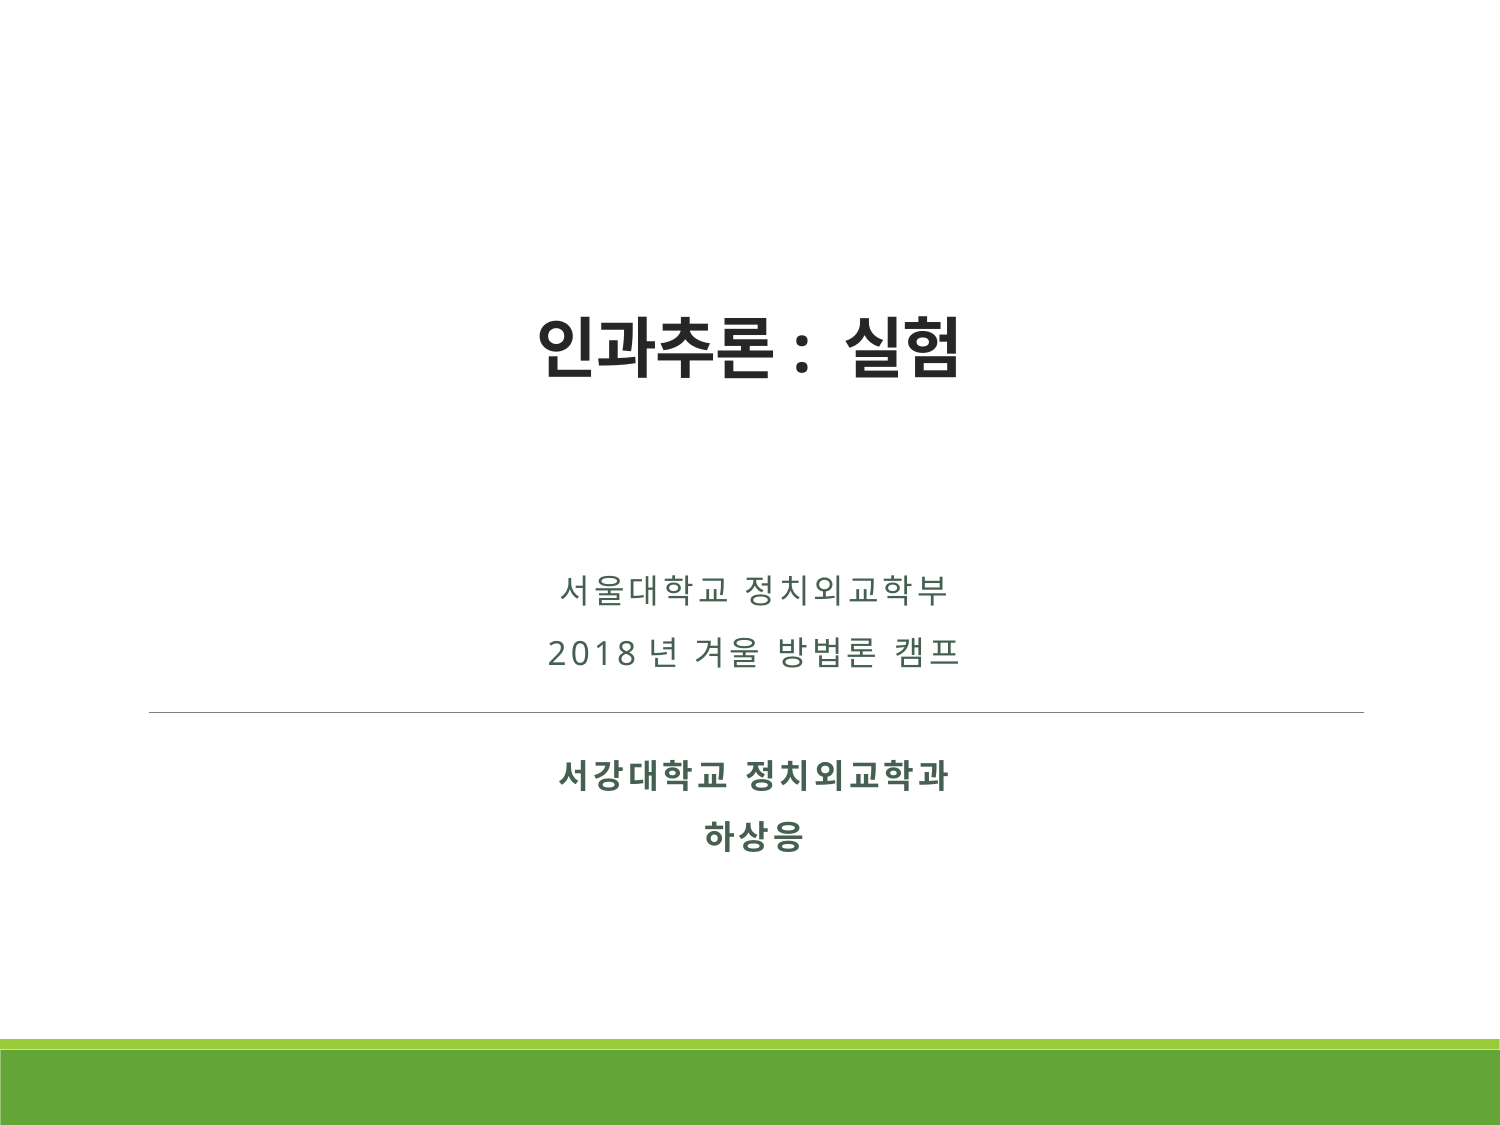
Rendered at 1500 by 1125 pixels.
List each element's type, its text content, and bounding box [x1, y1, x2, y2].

subtitle 서울대학교 정치외교학부 2018년 겨울 방법론 캠프 서강대학교 정치외교학과 하상응 [135, 570, 1373, 919]
title 인과추론: 실험 [131, 256, 1370, 394]
